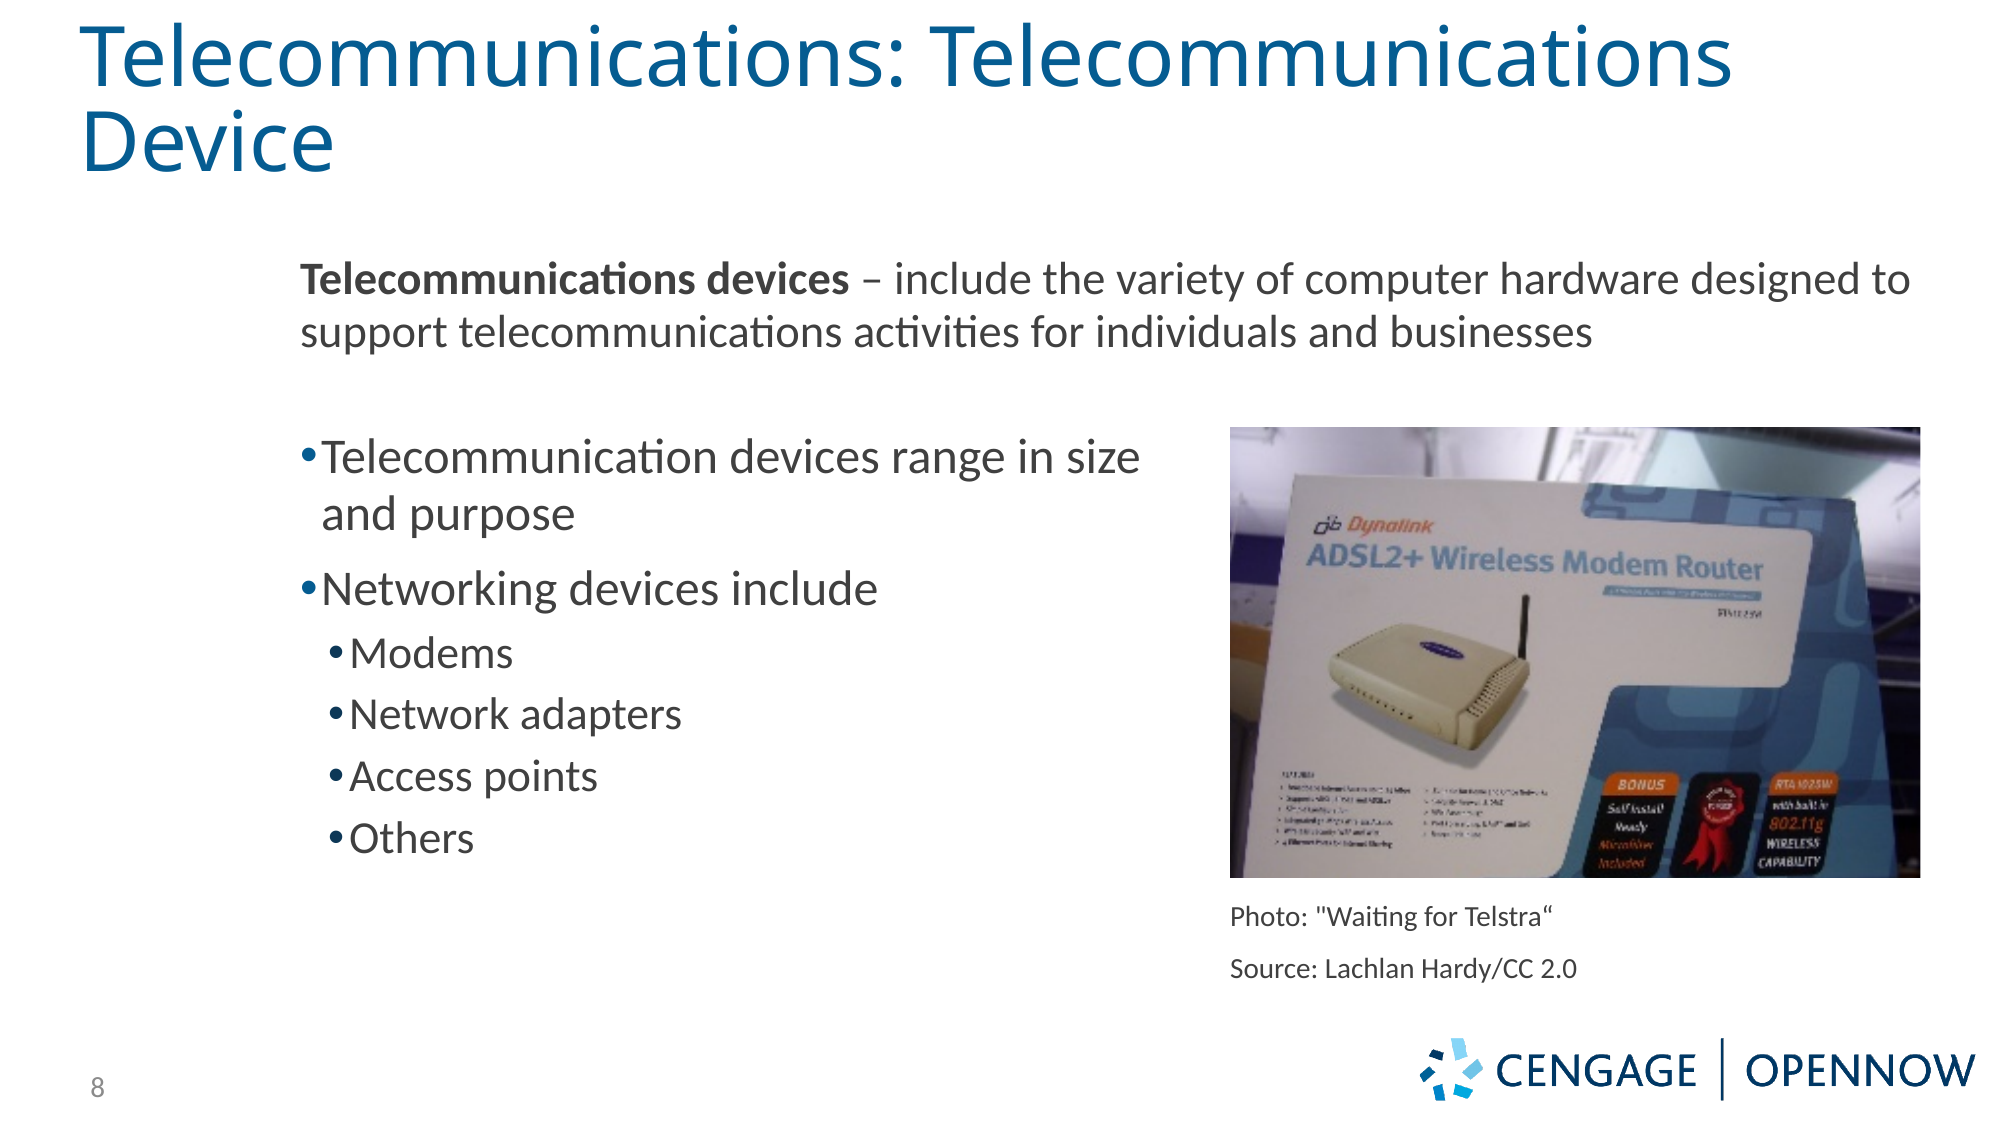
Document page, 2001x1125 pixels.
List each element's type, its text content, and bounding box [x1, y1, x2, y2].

list Photo: "Waiting for Telstra“ Source: Lachlan Hardy/CC 2.0 [1230, 900, 1921, 990]
picture [1395, 1013, 2000, 1125]
title Telecommunications: Telecommunications Device [79, 59, 1921, 147]
list Telecommunication devices range in size and purpose Networking devices include Modems Network adapters Access points Others [300, 427, 1200, 990]
list Telecommunications devices – include the variety of computer hardware designed to support telecommunications activities for individuals and businesses [300, 252, 1921, 403]
picture [1229, 427, 1921, 878]
